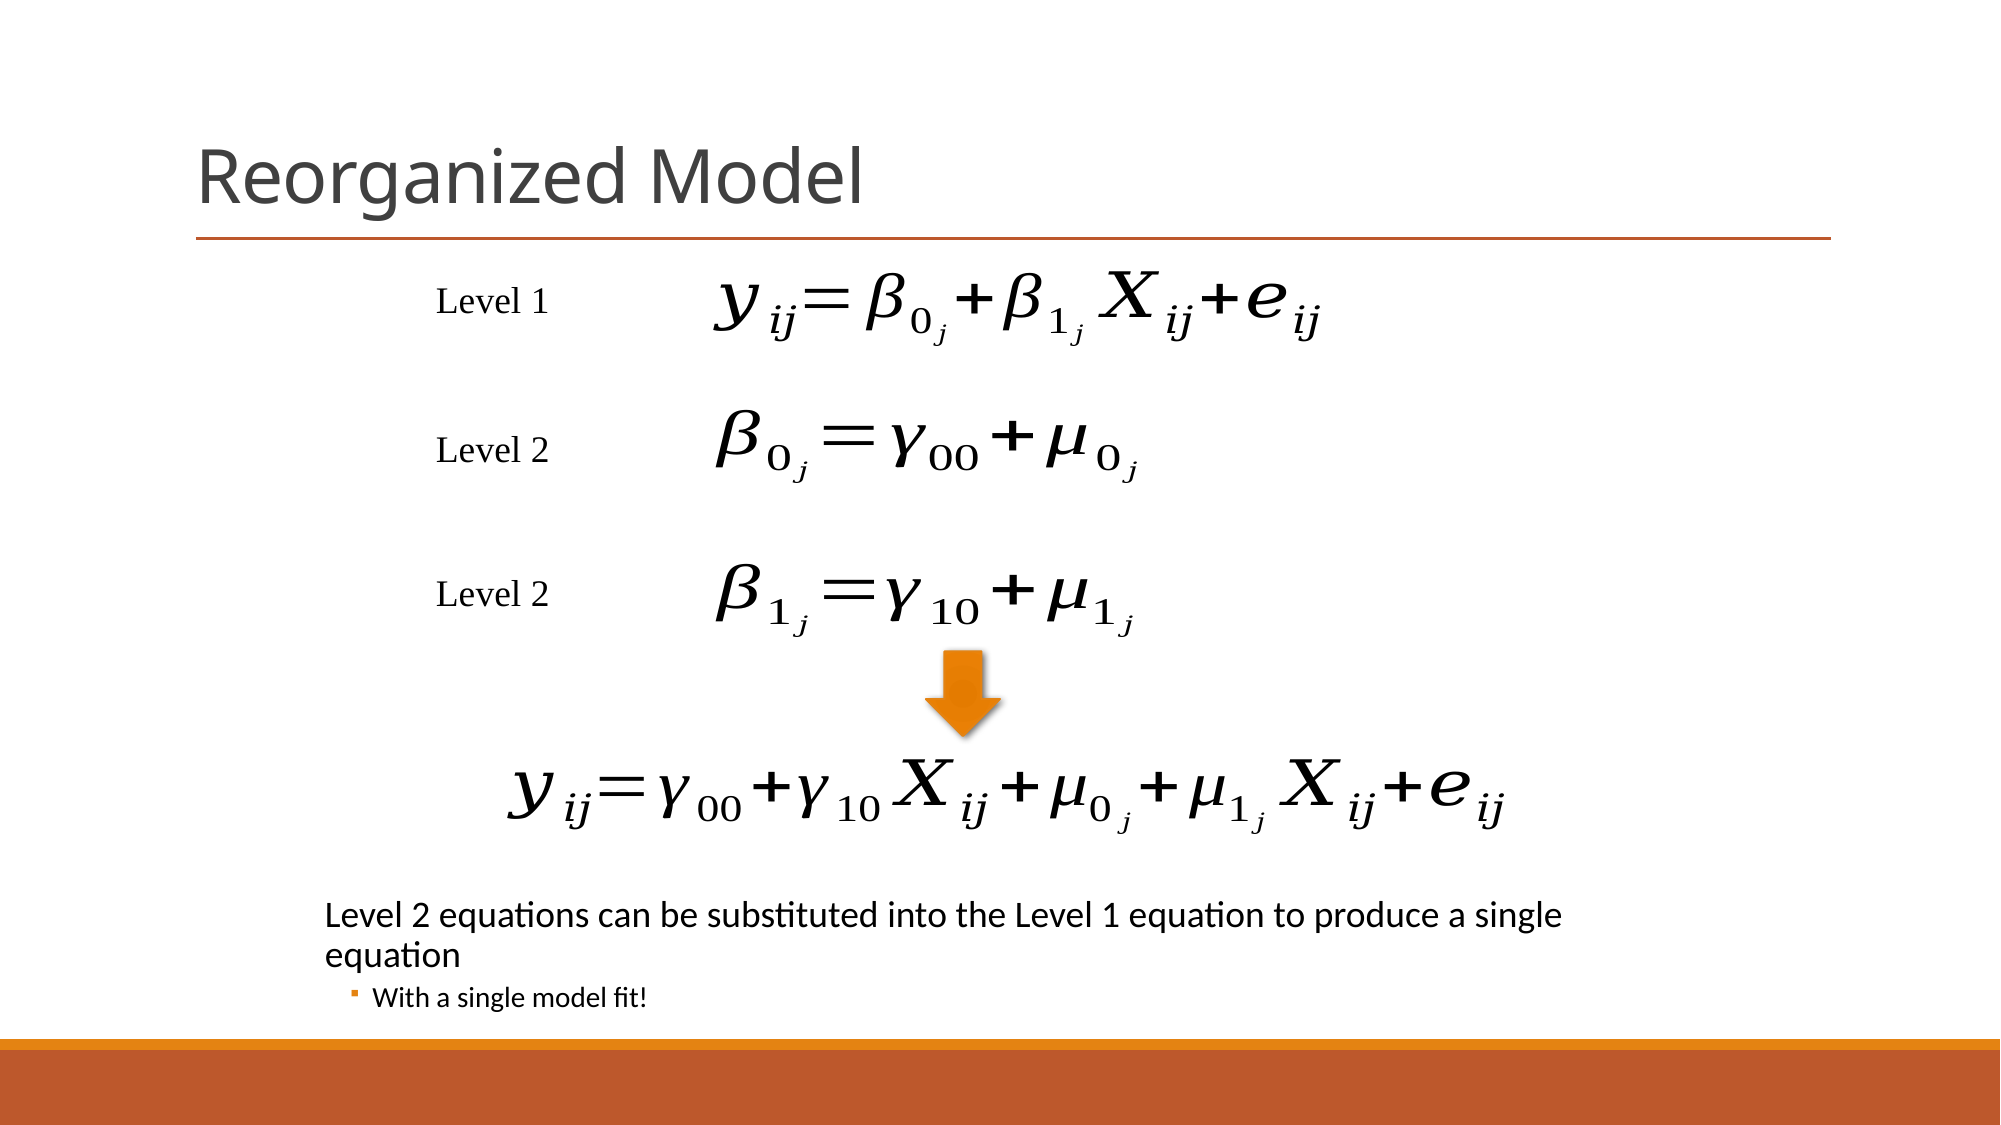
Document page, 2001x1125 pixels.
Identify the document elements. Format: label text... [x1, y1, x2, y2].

list Level 2 equations can be substituted into the Level 1 equation to produce a single equation With a single model fit! [324, 887, 1675, 1007]
text_box [925, 650, 1001, 737]
text_box Level 2 [331, 561, 655, 622]
title Reorganized Model [180, 47, 1830, 227]
text_box Level 1 [331, 268, 655, 329]
text_box Level 2 [331, 417, 655, 478]
